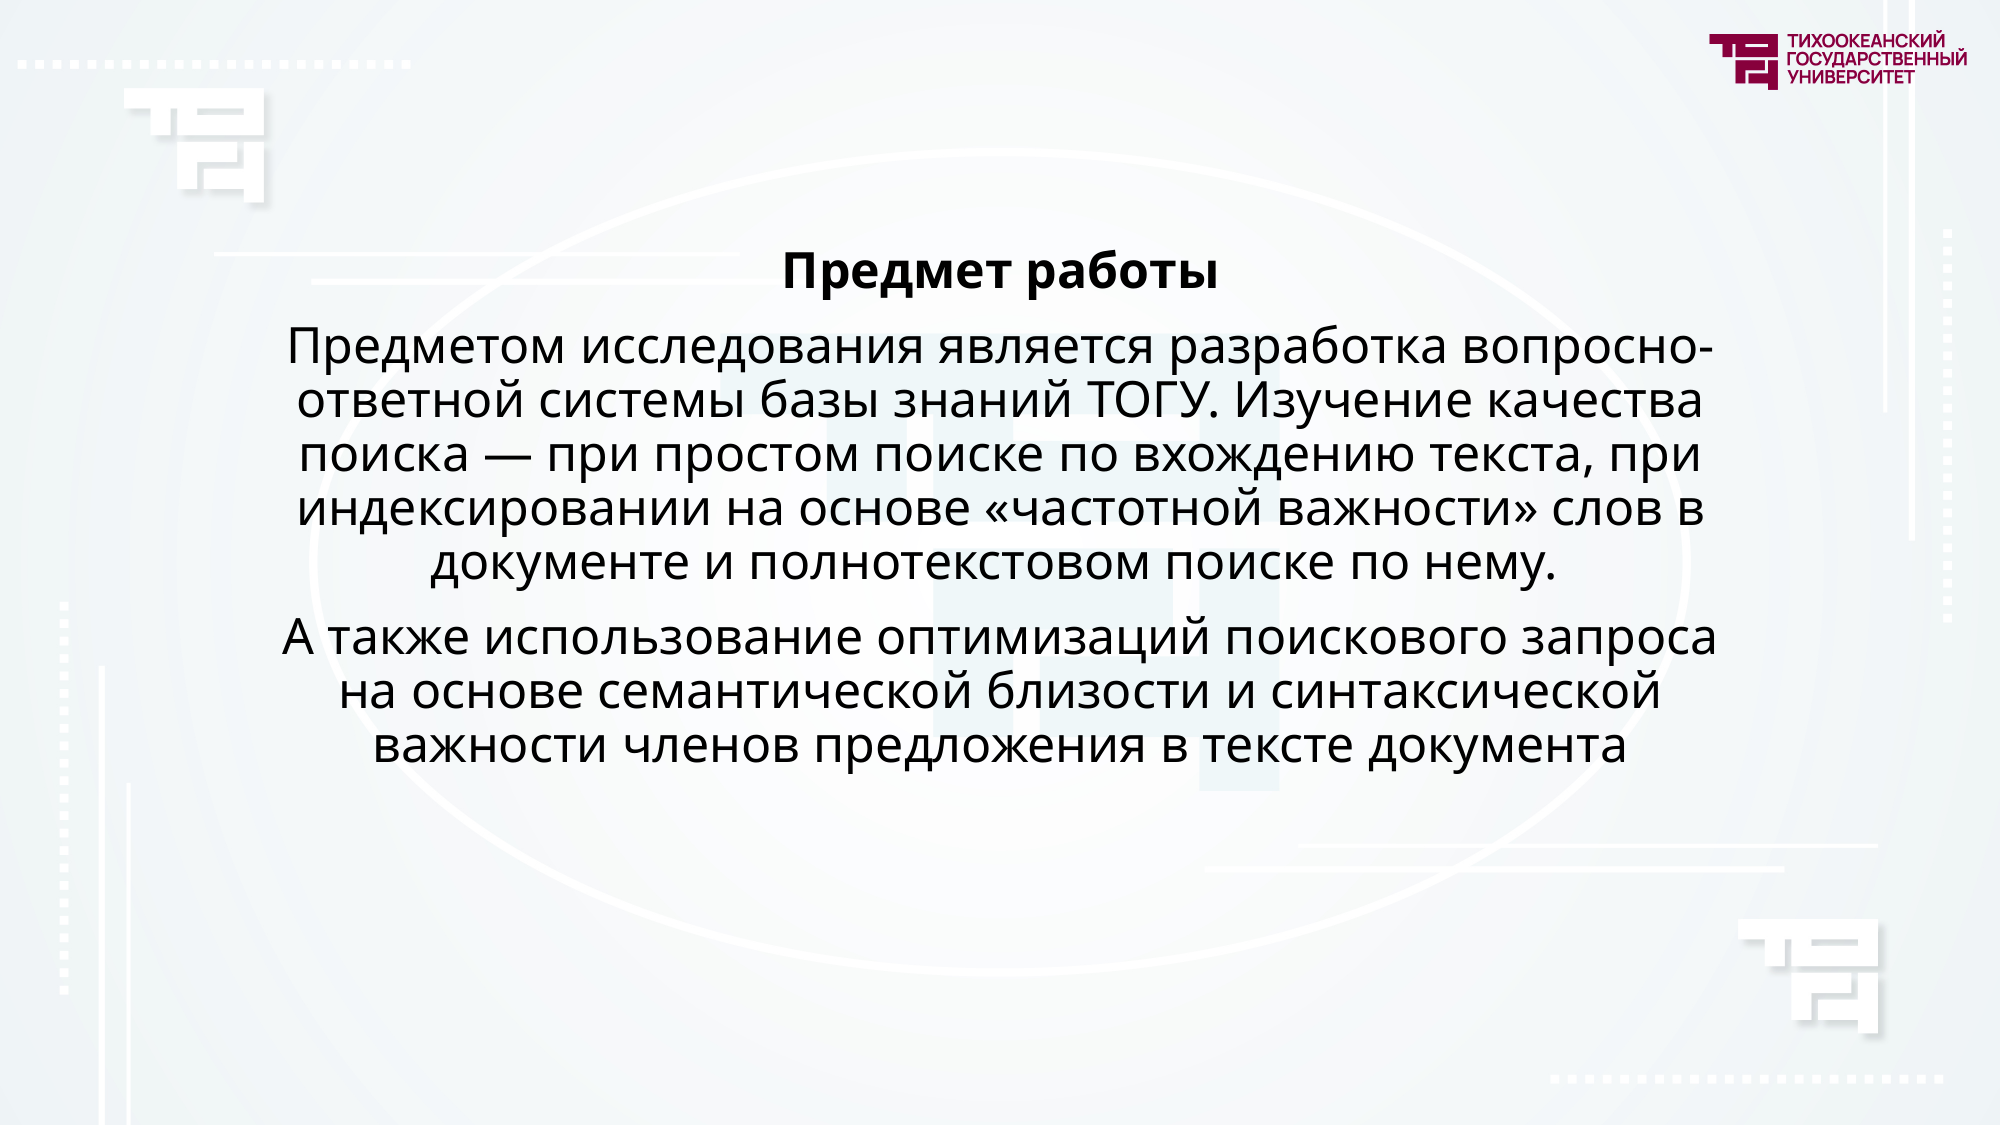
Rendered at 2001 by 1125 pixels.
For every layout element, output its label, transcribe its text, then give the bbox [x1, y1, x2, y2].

picture [0, 0, 2000, 1125]
subtitle Предмет работы Предметом исследования является разработка вопросно-ответной системы базы знаний ТОГУ. Изучение качества поиска — при простом поиске по вхождению текста, при индексировании на основе «частотной важности» слов в документе и полнотекстовом поиске по нему. А также использование оптимизаций поискового запроса на основе семантической близости и синтаксической важности членов предложения в тексте документа [250, 238, 1751, 833]
